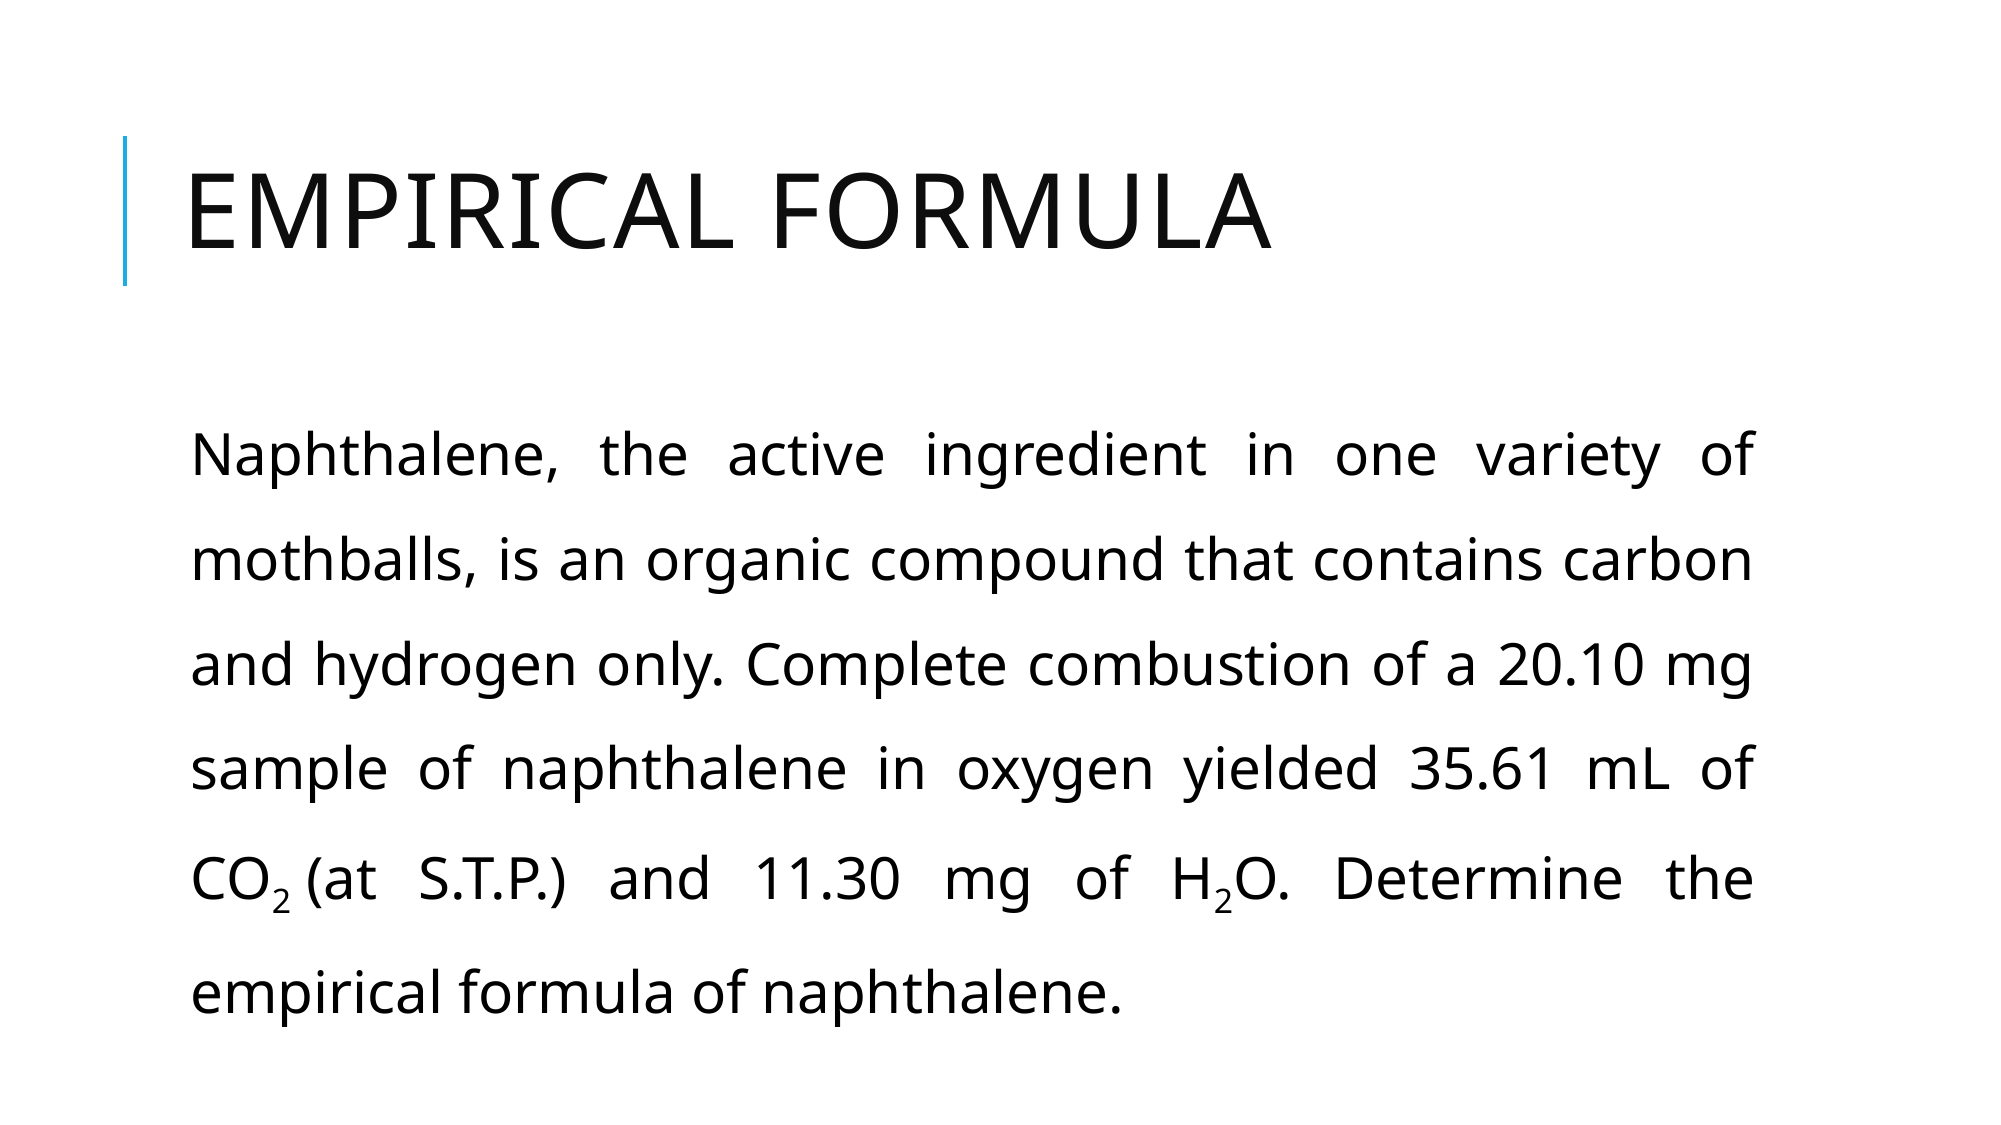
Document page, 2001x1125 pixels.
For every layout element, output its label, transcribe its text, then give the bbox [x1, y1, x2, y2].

list Naphthalene, the active ingredient in one variety of mothballs, is an organic compound that contains carbon and hydrogen only. Complete combustion of a 20.10 mg sample of naphthalene in oxygen yielded 35.61 mL of CO2 (at S.T.P.) and 11.30 mg of H2O. Determine the empirical formula of naphthalene. [168, 375, 1763, 1035]
title Empirical Formula [168, 96, 1763, 342]
